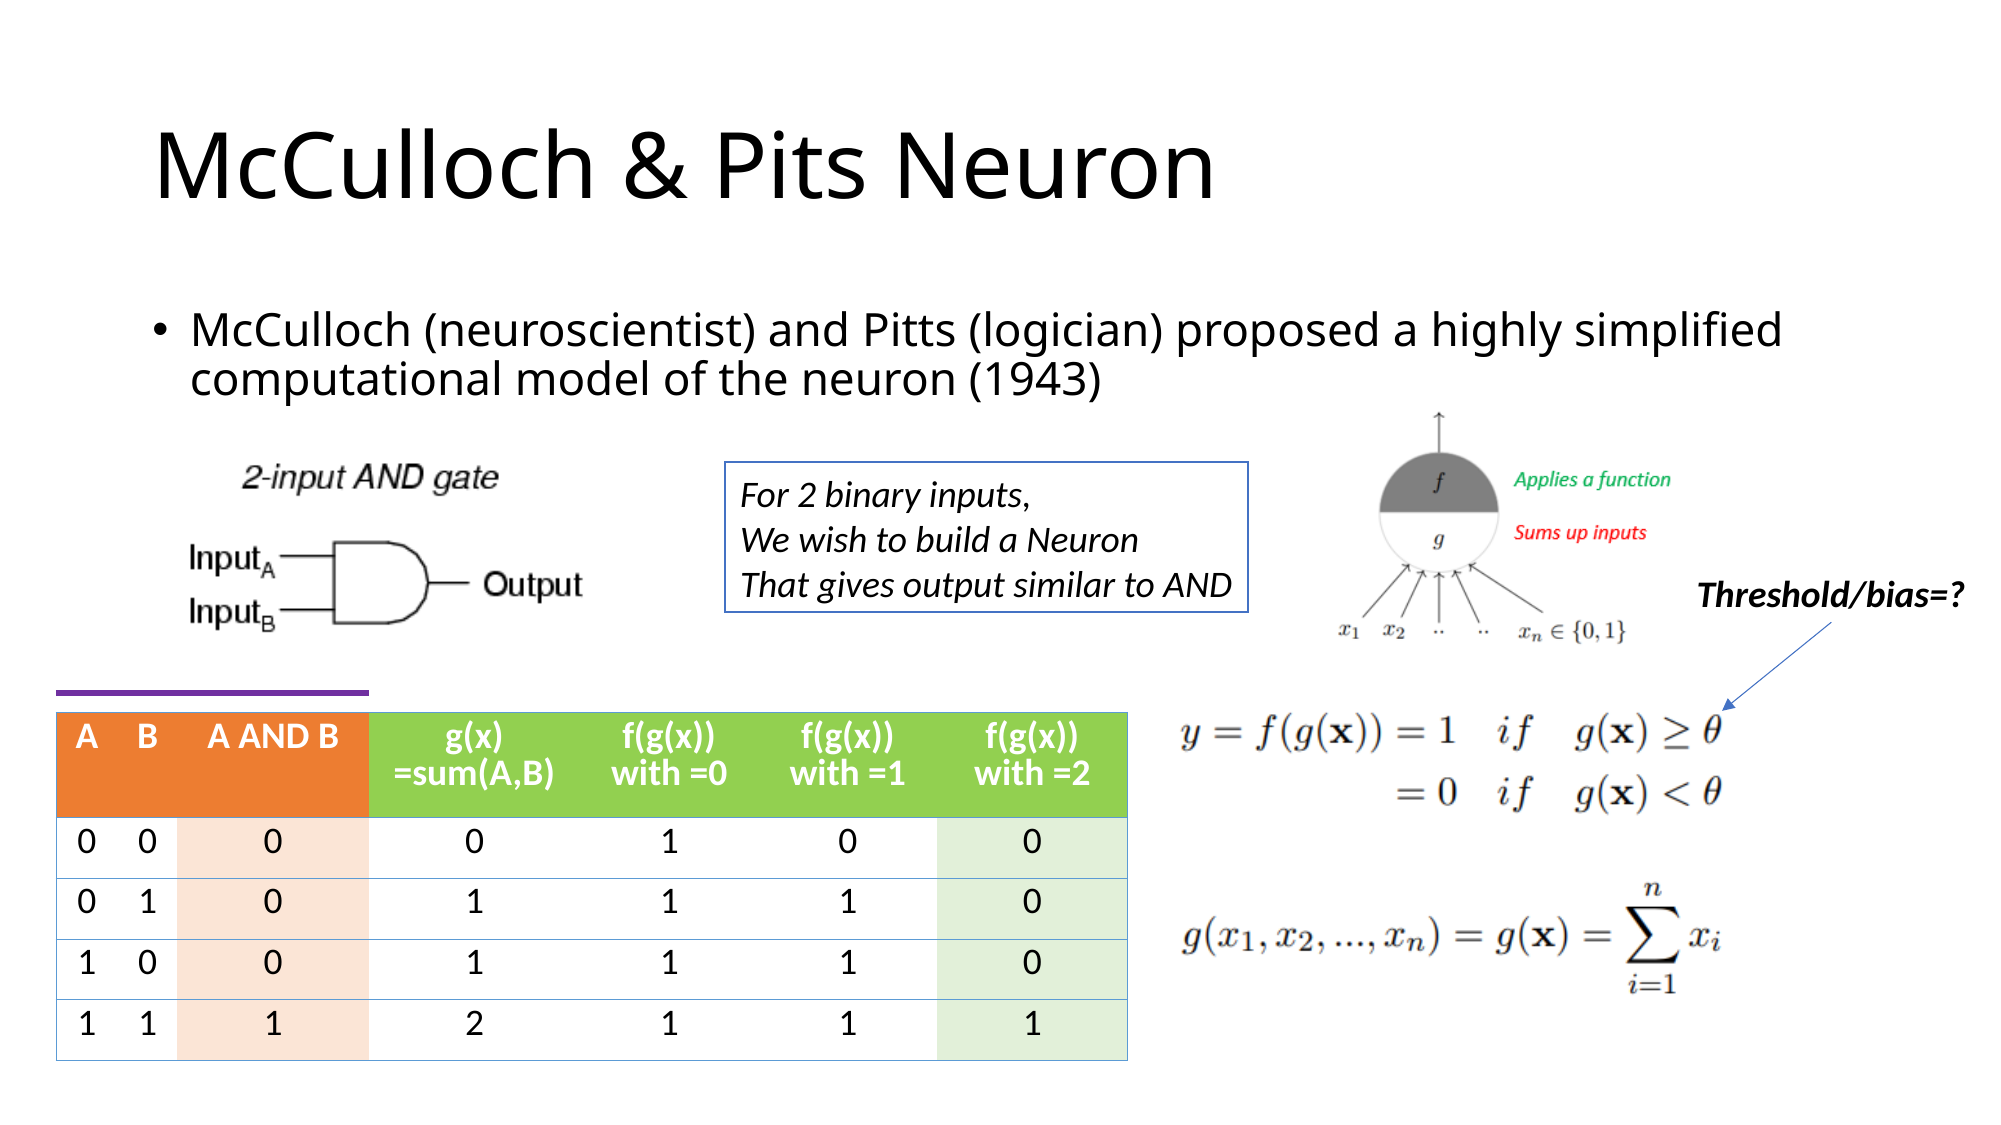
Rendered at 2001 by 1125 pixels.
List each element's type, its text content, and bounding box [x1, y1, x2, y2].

picture [175, 455, 592, 665]
text_box Threshold/bias=? [1682, 562, 1981, 623]
picture [1314, 396, 1682, 657]
text_box For 2 binary inputs, We wish to build a Neuron That gives output similar to AND [724, 461, 1249, 613]
picture [1154, 855, 1751, 1022]
title McCulloch & Pits Neuron [137, 59, 1863, 278]
list McCulloch (neuroscientist) and Pitts (logician) proposed a highly simplified computational model of the neuron (1943) [137, 299, 1863, 1014]
picture [1168, 710, 1751, 847]
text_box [1722, 622, 1832, 711]
